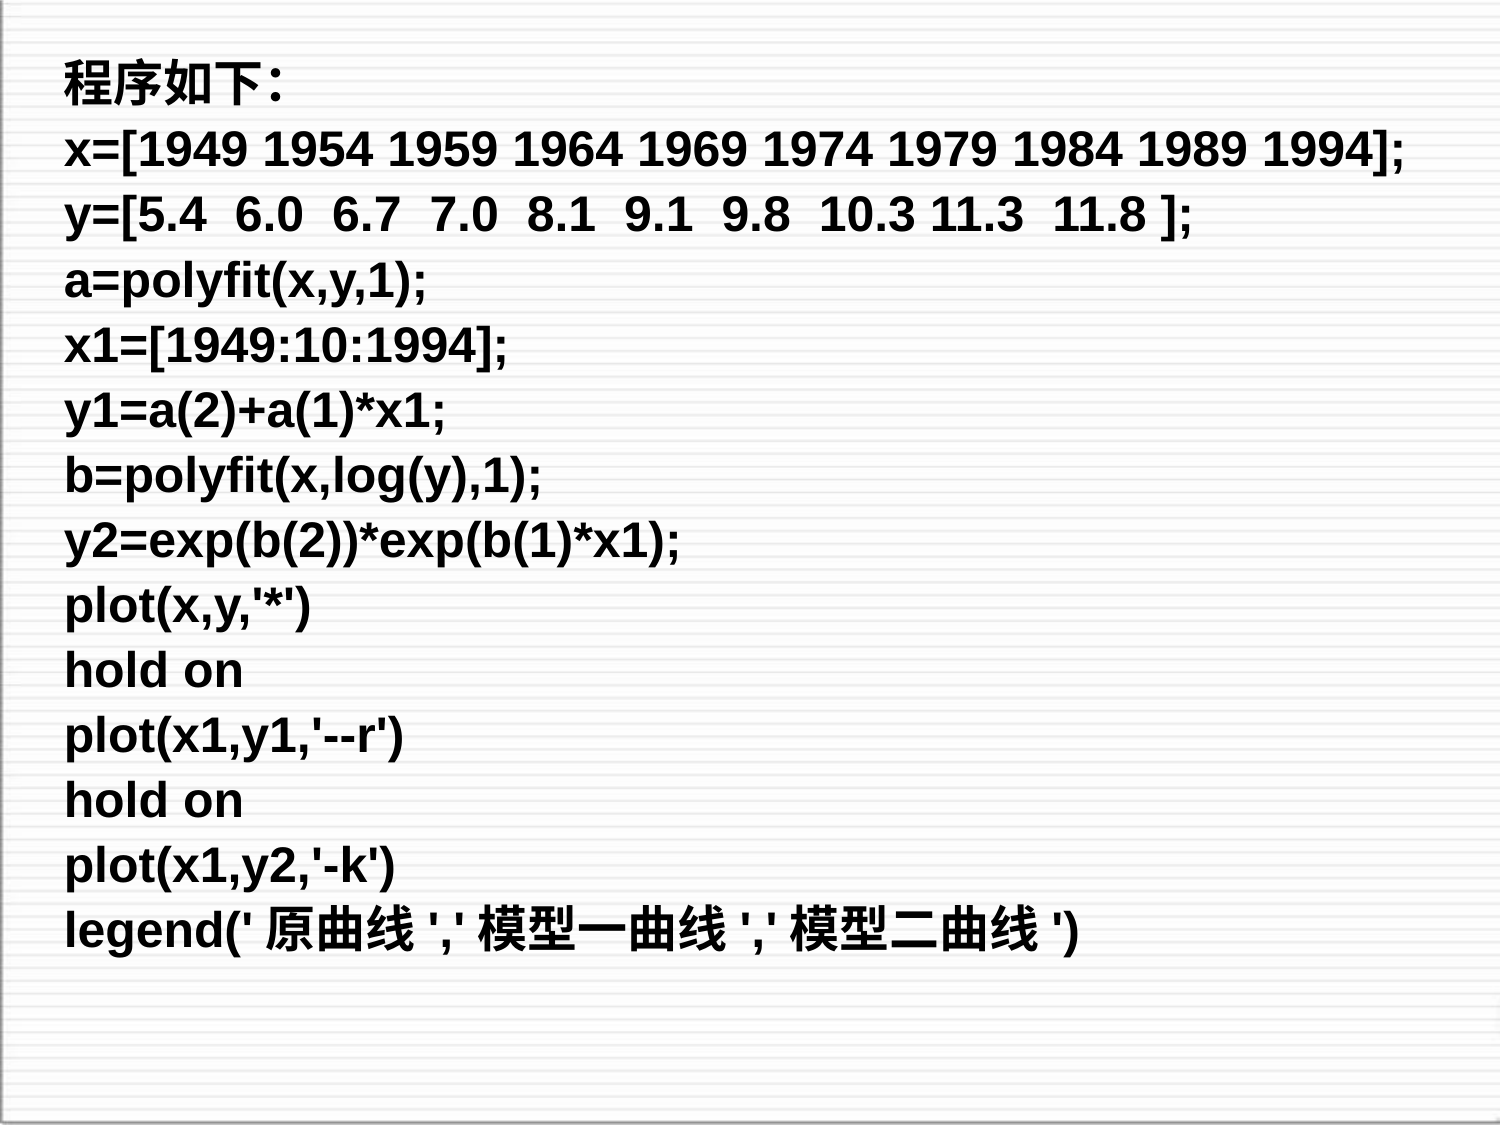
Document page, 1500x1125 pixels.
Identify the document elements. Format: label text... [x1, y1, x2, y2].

text_box 程序如下： x=[1949 1954 1959 1964 1969 1974 1979 1984 1989 1994]; y=[5.4 6.0 6.7 7.0 8.1 9.1 9.8 10.3 11.3 11.8 ]; a=polyfit(x,y,1); x1=[1949:10:1994]; y1=a(2)+a(1)*x1; b=polyfit(x,log(y),1); y2=exp(b(2))*exp(b(1)*x1); plot(x,y,'*') hold on plot(x1,y1,'--r') hold on plot(x1,y2,'-k') legend('原曲线','模型一曲线','模型二曲线') [49, 44, 1437, 965]
picture [0, 0, 1500, 1125]
